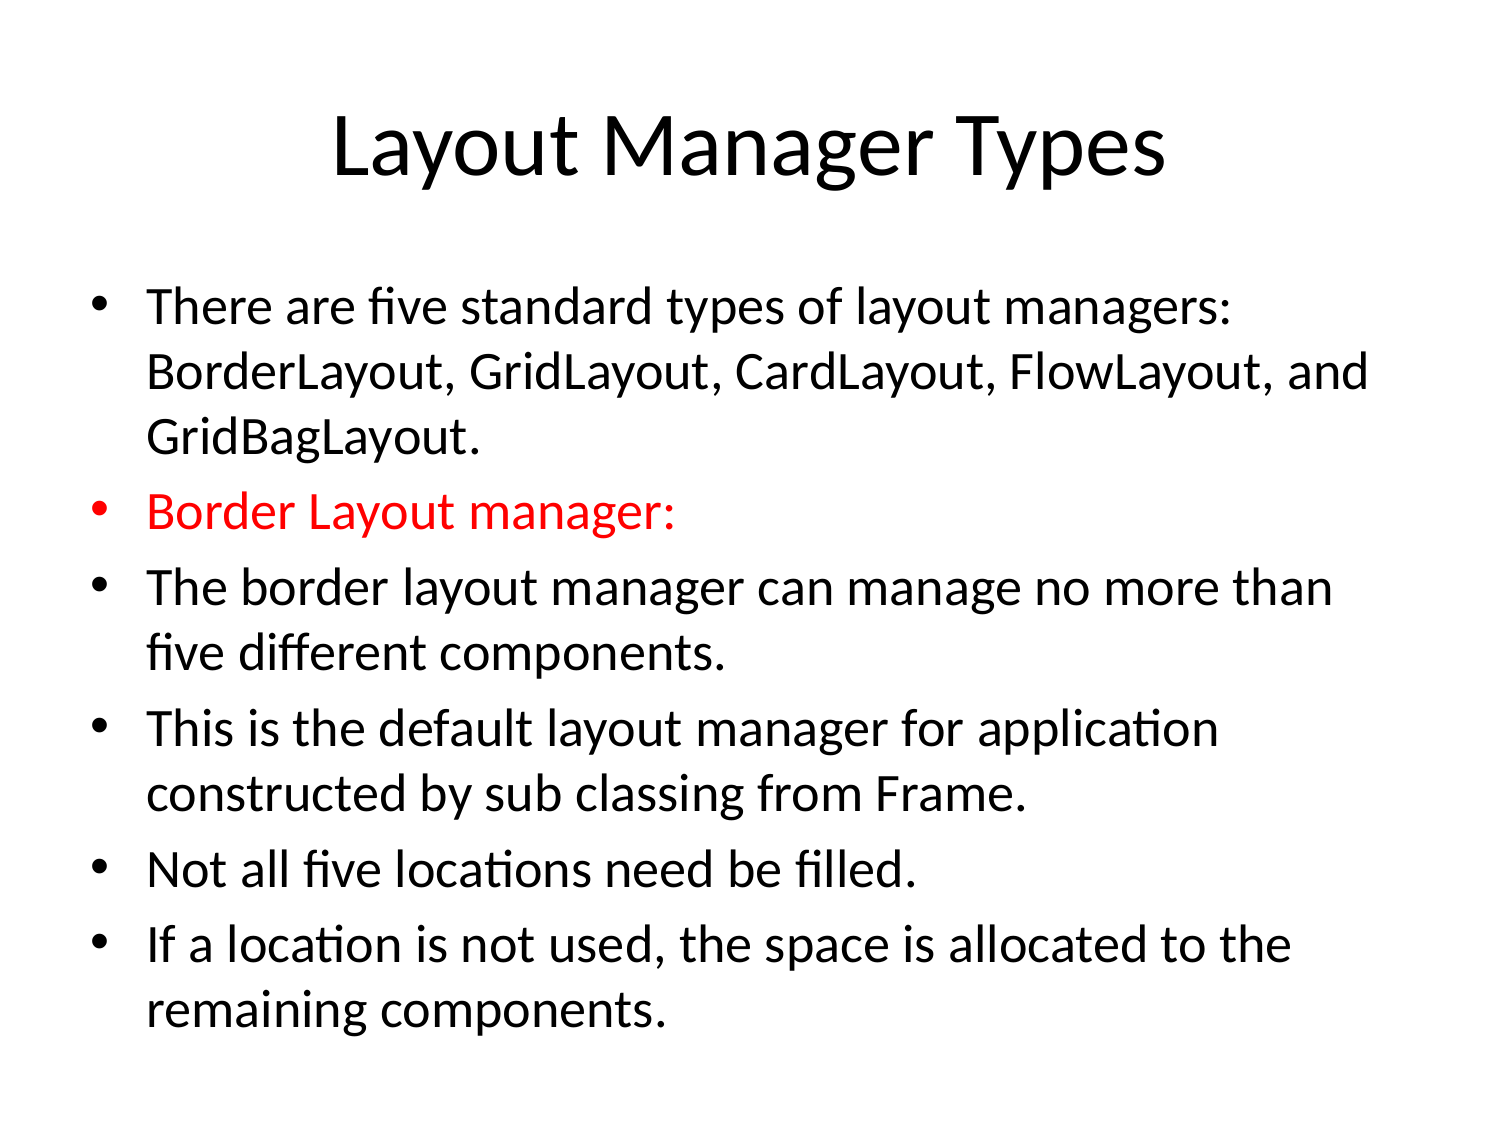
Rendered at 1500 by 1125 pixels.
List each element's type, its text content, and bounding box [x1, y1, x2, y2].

list There are five standard types of layout managers: BorderLayout, GridLayout, CardLayout, FlowLayout, and GridBagLayout. Border Layout manager: The border layout manager can manage no more than five different components. This is the default layout manager for application constructed by sub classing from Frame. Not all five locations need be filled. If a location is not used, the space is allocated to the remaining components. [75, 262, 1425, 1005]
title Layout Manager Types [75, 45, 1425, 233]
